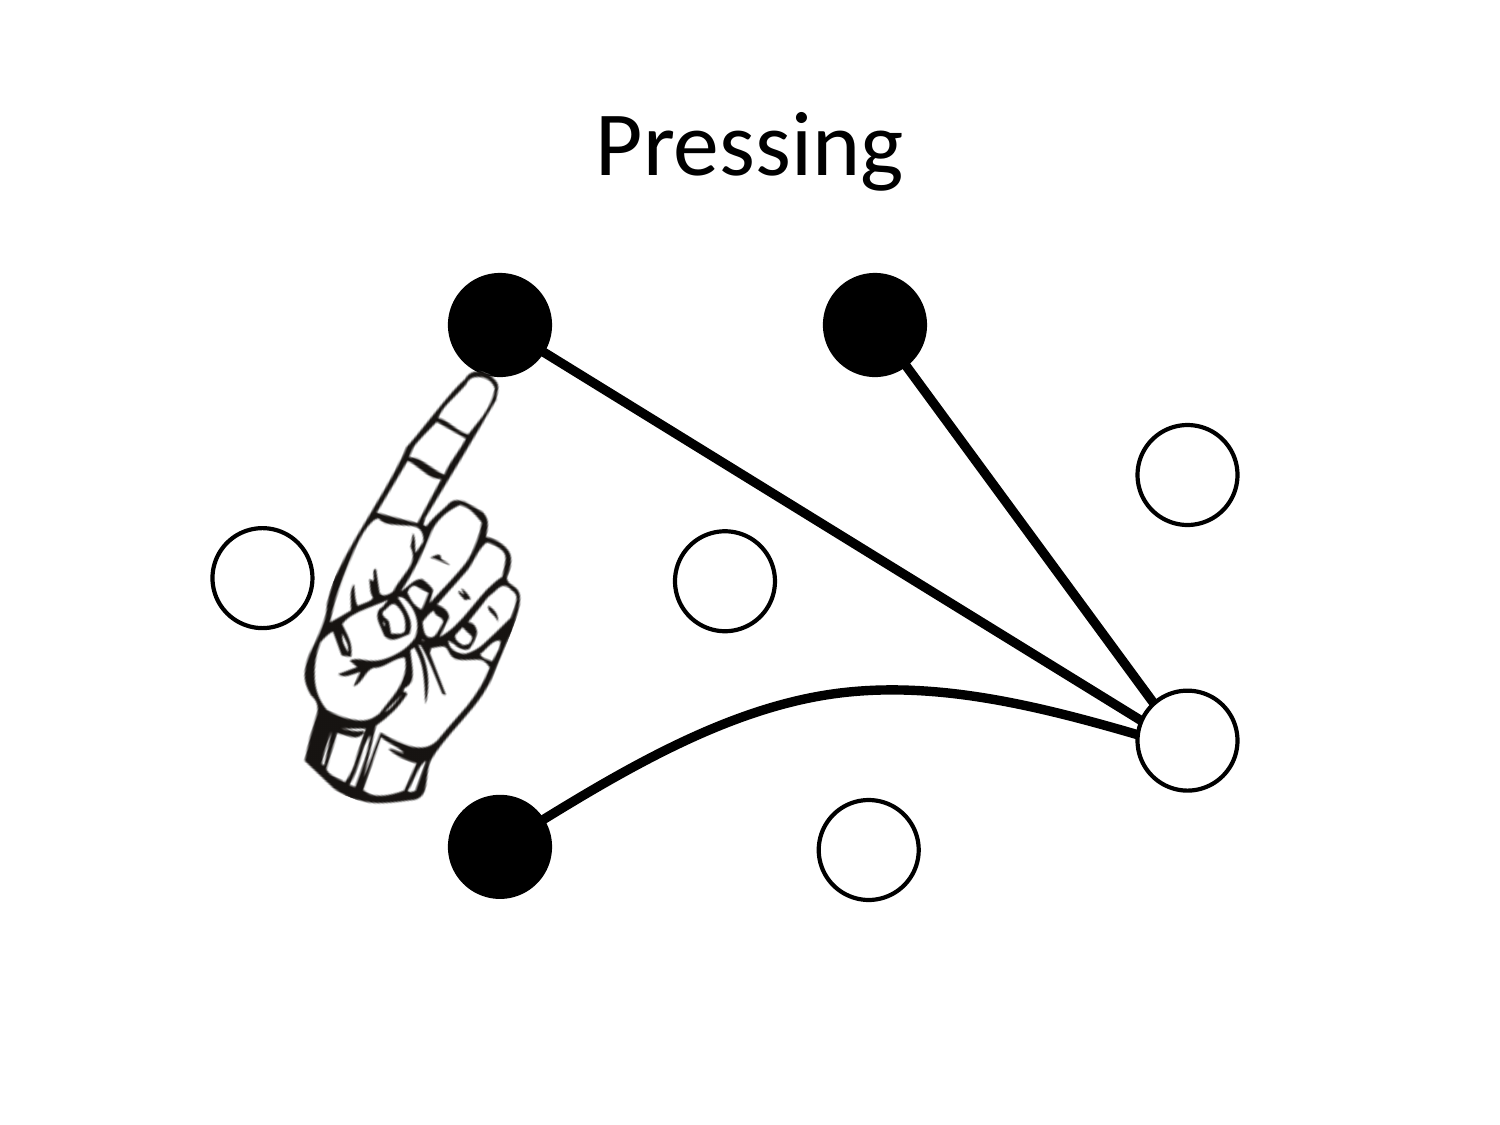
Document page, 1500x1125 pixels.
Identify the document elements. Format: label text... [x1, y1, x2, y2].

text_box [210, 526, 315, 631]
title Pressing [75, 45, 1425, 233]
text_box [447, 272, 552, 365]
text_box [1138, 688, 1240, 793]
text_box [874, 323, 1188, 750]
text_box [447, 801, 553, 899]
text_box [1192, 423, 1240, 527]
text_box [823, 272, 927, 321]
text_box [816, 797, 921, 903]
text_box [496, 323, 872, 750]
picture [265, 350, 521, 829]
text_box [543, 758, 1126, 841]
